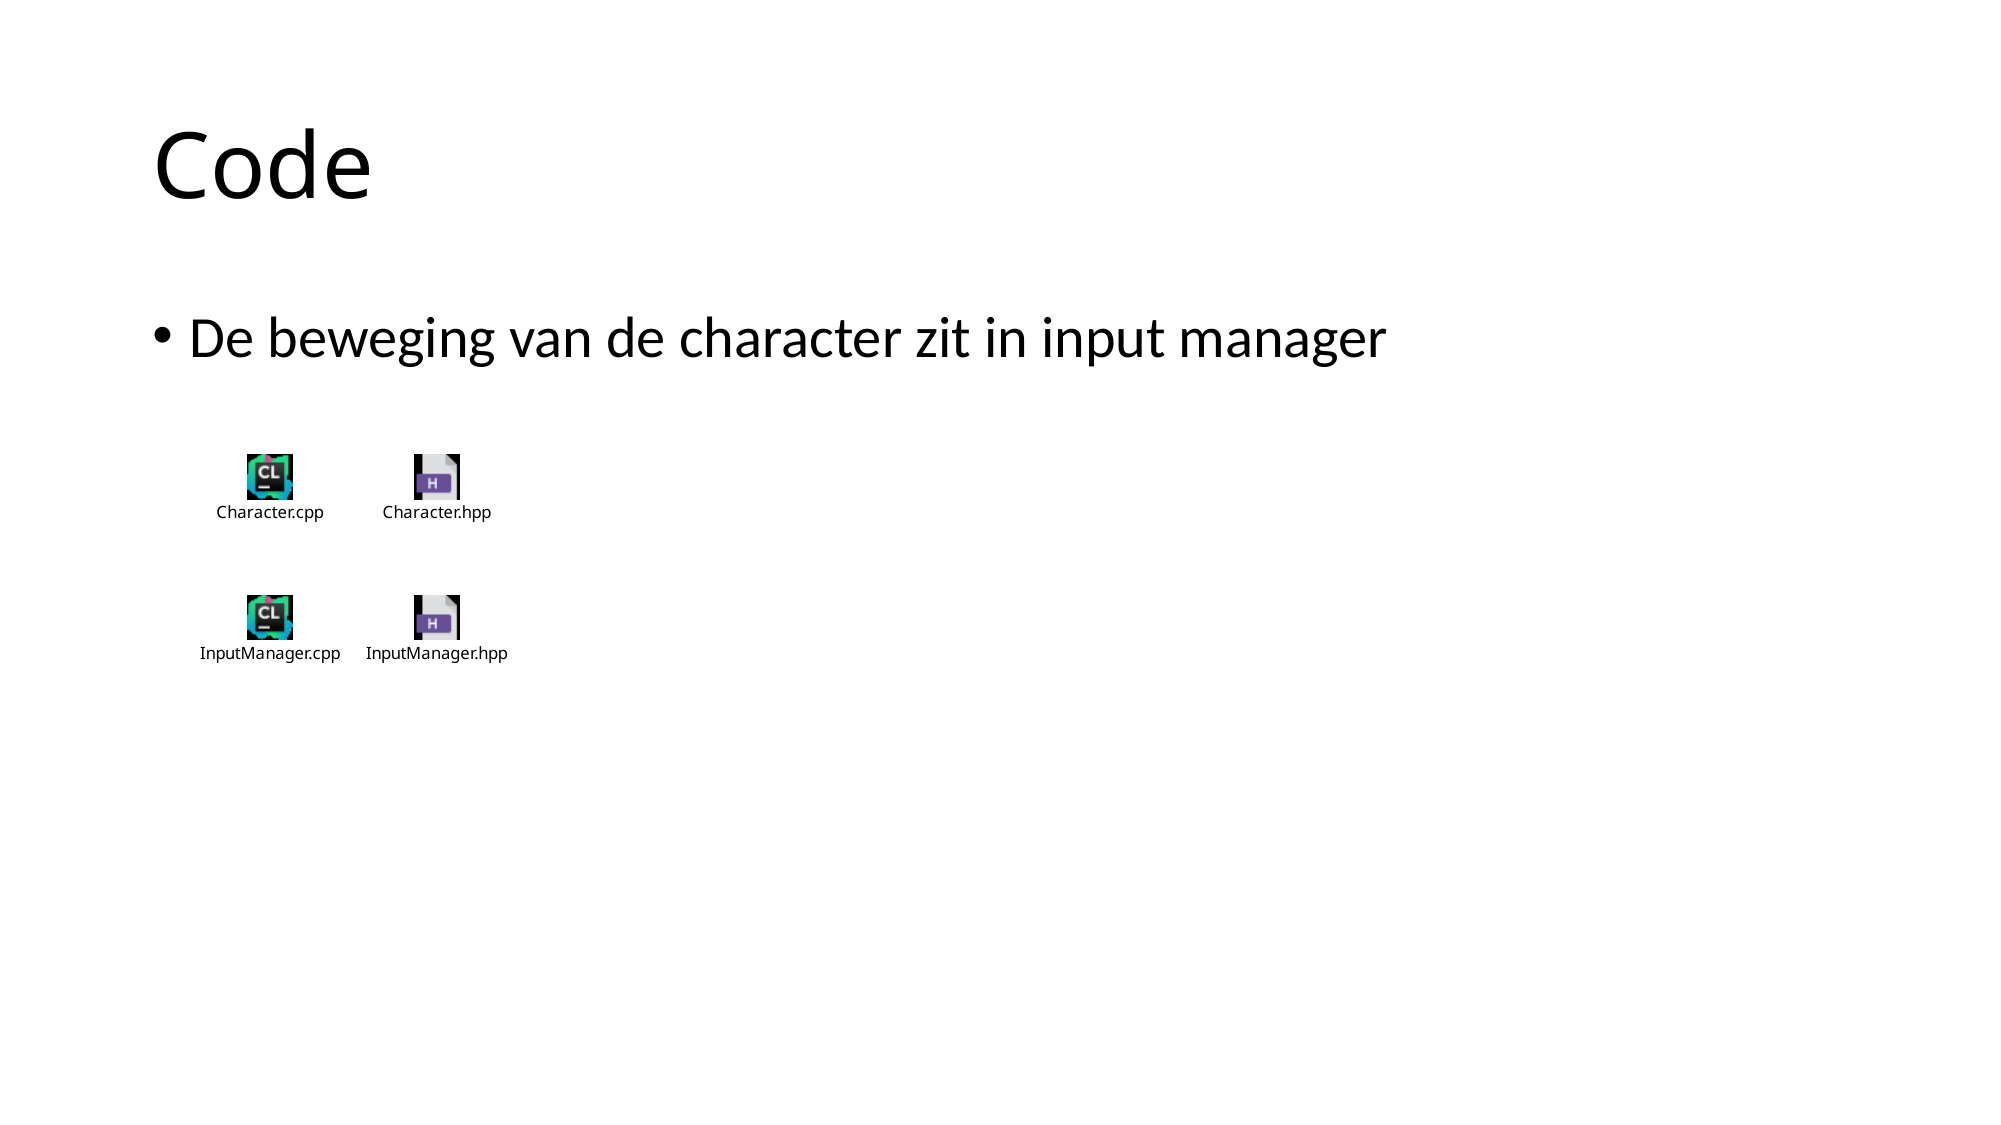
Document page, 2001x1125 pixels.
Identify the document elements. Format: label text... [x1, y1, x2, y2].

title Code [137, 59, 1863, 278]
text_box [371, 454, 503, 529]
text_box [350, 595, 523, 670]
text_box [185, 595, 350, 670]
list De beweging van de character zit in input manager [137, 299, 1863, 1014]
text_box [206, 454, 335, 529]
